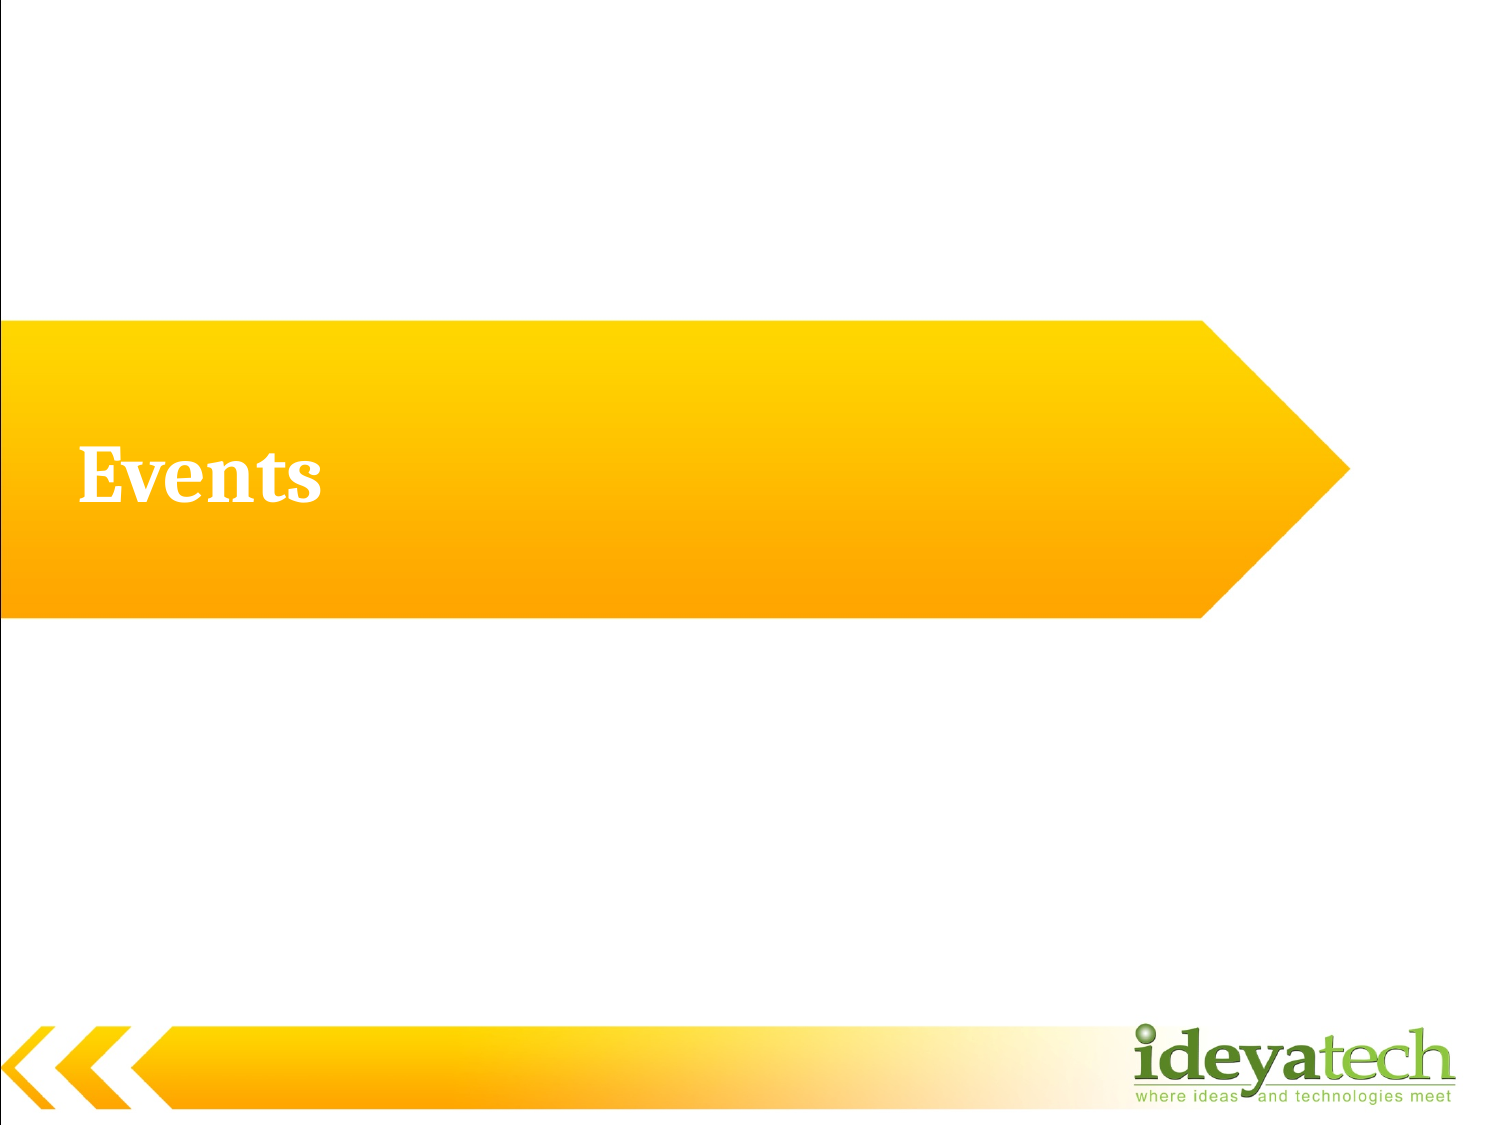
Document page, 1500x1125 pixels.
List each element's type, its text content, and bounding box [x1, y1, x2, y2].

title Events [62, 324, 1188, 613]
picture [0, 0, 1500, 1125]
